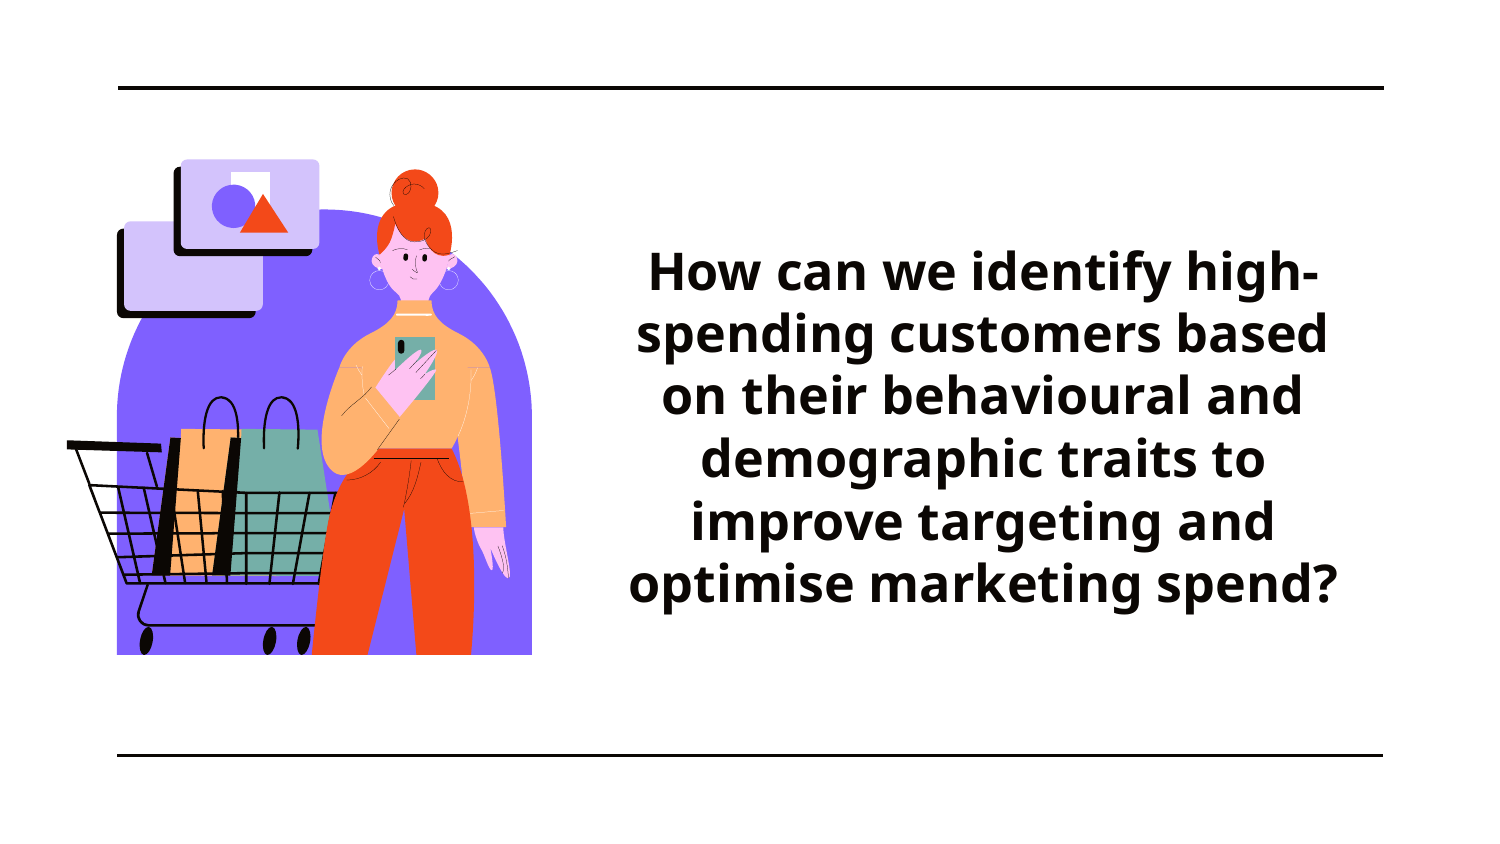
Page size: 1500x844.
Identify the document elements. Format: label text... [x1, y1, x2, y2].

title How can we identify high-spending customers based on their behavioural and demographic traits to improve targeting and optimise marketing spend? [583, 215, 1384, 628]
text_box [66, 159, 533, 656]
